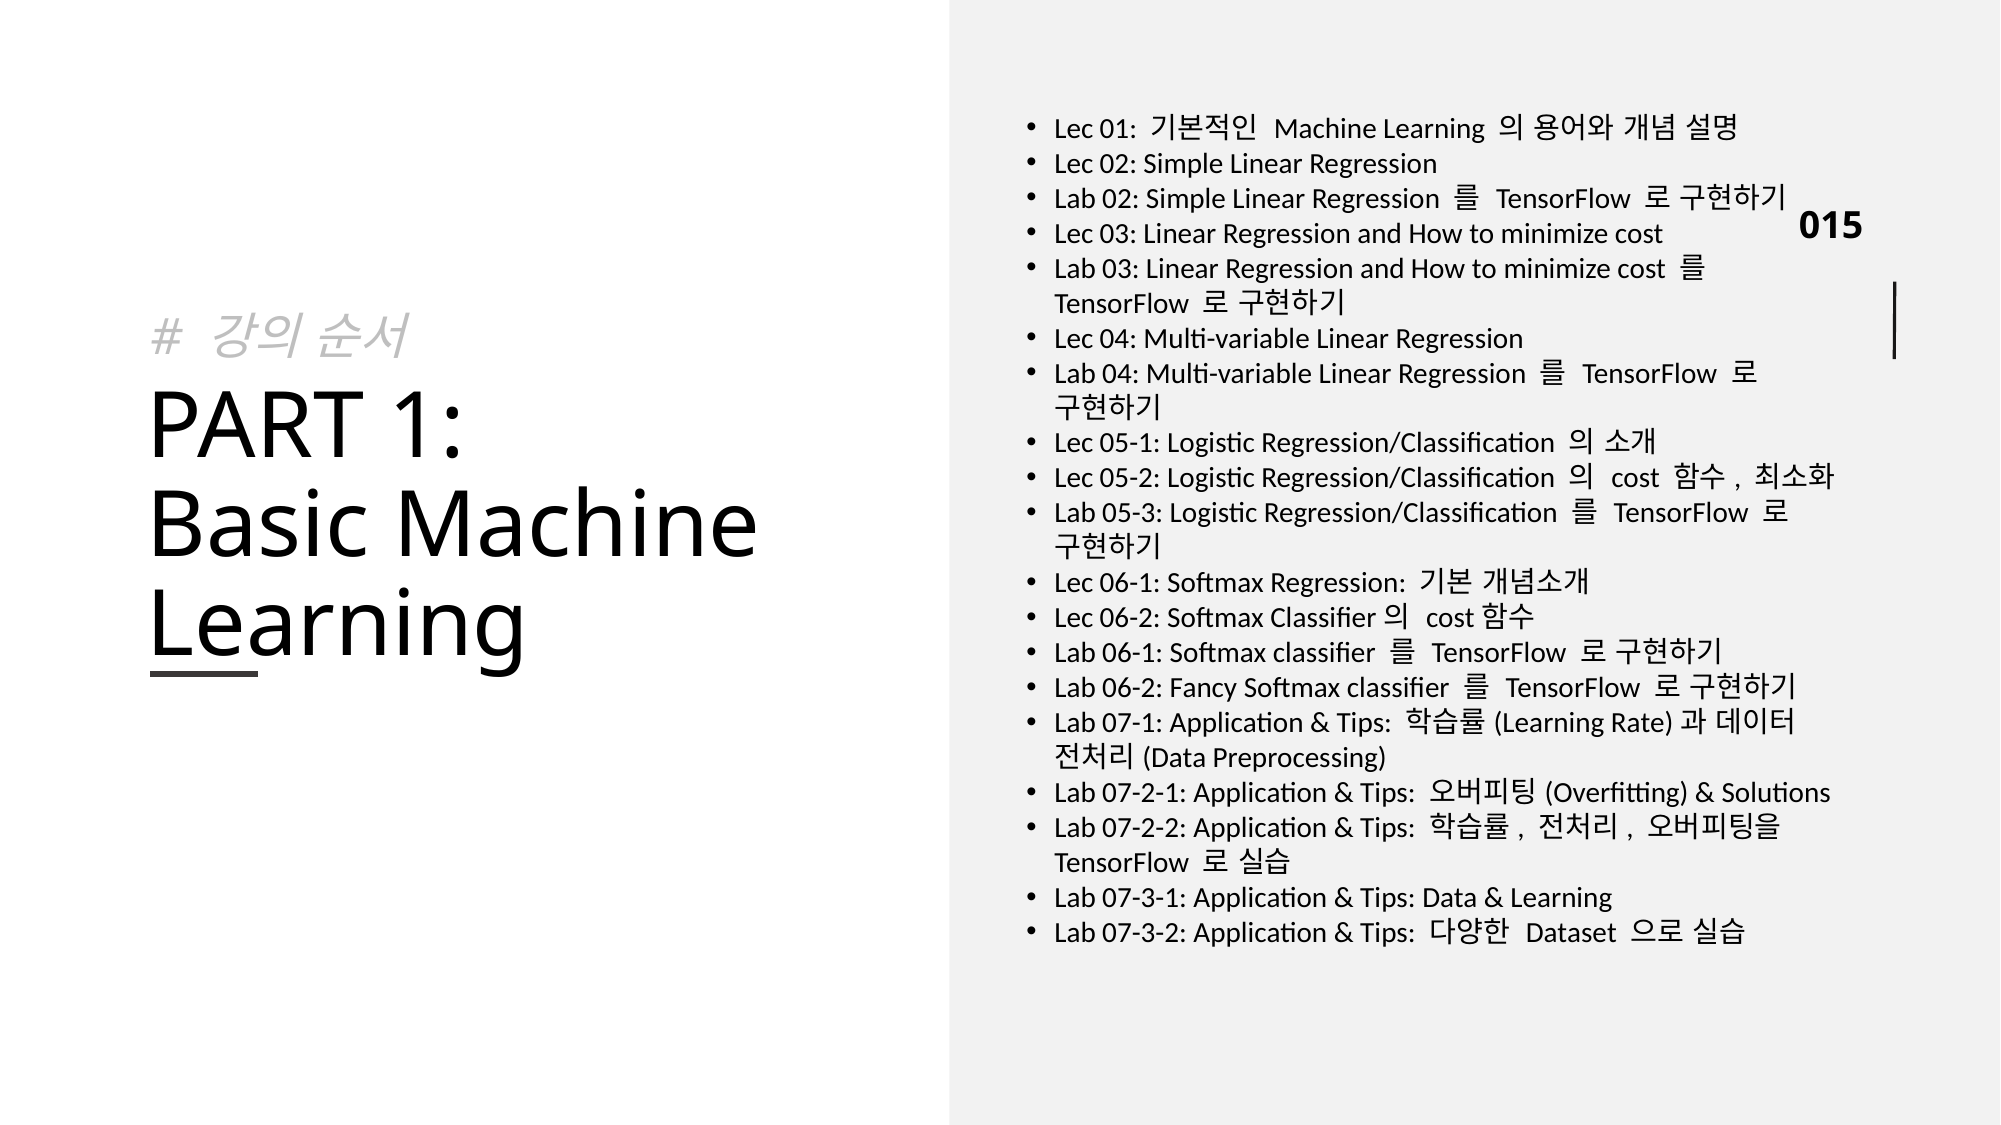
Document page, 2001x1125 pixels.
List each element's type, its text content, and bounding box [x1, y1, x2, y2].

text_box # 강의 순서 [135, 319, 784, 381]
text_box PART 1: Basic Machine Learning [131, 370, 933, 719]
text_box Lec 01: 기본적인 Machine Learning 의 용어와 개념 설명 Lec 02: Simple Linear Regression Lab 02: Simple Linear Regression 를 TensorFlow 로 구현하기 Lec 03: Linear Regression and How to minimize cost Lab 03: Linear Regression and How to minimize cost 를 TensorFlow 로 구현하기 Lec 04: Multi-variable Linear Regression Lab 04: Multi-variable Linear Regression 를 TensorFlow 로 구현하기 Lec 05-1: Logistic Regression/Classification 의 소개 Lec 05-2: Logistic Regression/Classification 의 cost 함수, 최소화 Lab 05-3: Logistic Regression/Classification 를 TensorFlow 로 구현하기 Lec 06-1: Softmax Regression: 기본 개념소개 Lec 06-2: Softmax Classifier의 cost함수 Lab 06-1: Softmax classifier 를 TensorFlow 로 구현하기 Lab 06-2: Fancy Softmax classifier 를 TensorFlow 로 구현하기 Lab 07-1: Application & Tips: 학습률(Learning Rate)과 데이터 전처리(Data Preprocessing) Lab 07-2-1: Application & Tips: 오버피팅(Overfitting) & Solutions Lab 07-2-2: Application & Tips: 학습률, 전처리, 오버피팅을 TensorFlow 로 실습 Lab 07-3-1: Application & Tips: Data & Learning Lab 07-3-2: Application & Tips: 다양한 Dataset 으로 실습 [1011, 101, 1869, 986]
